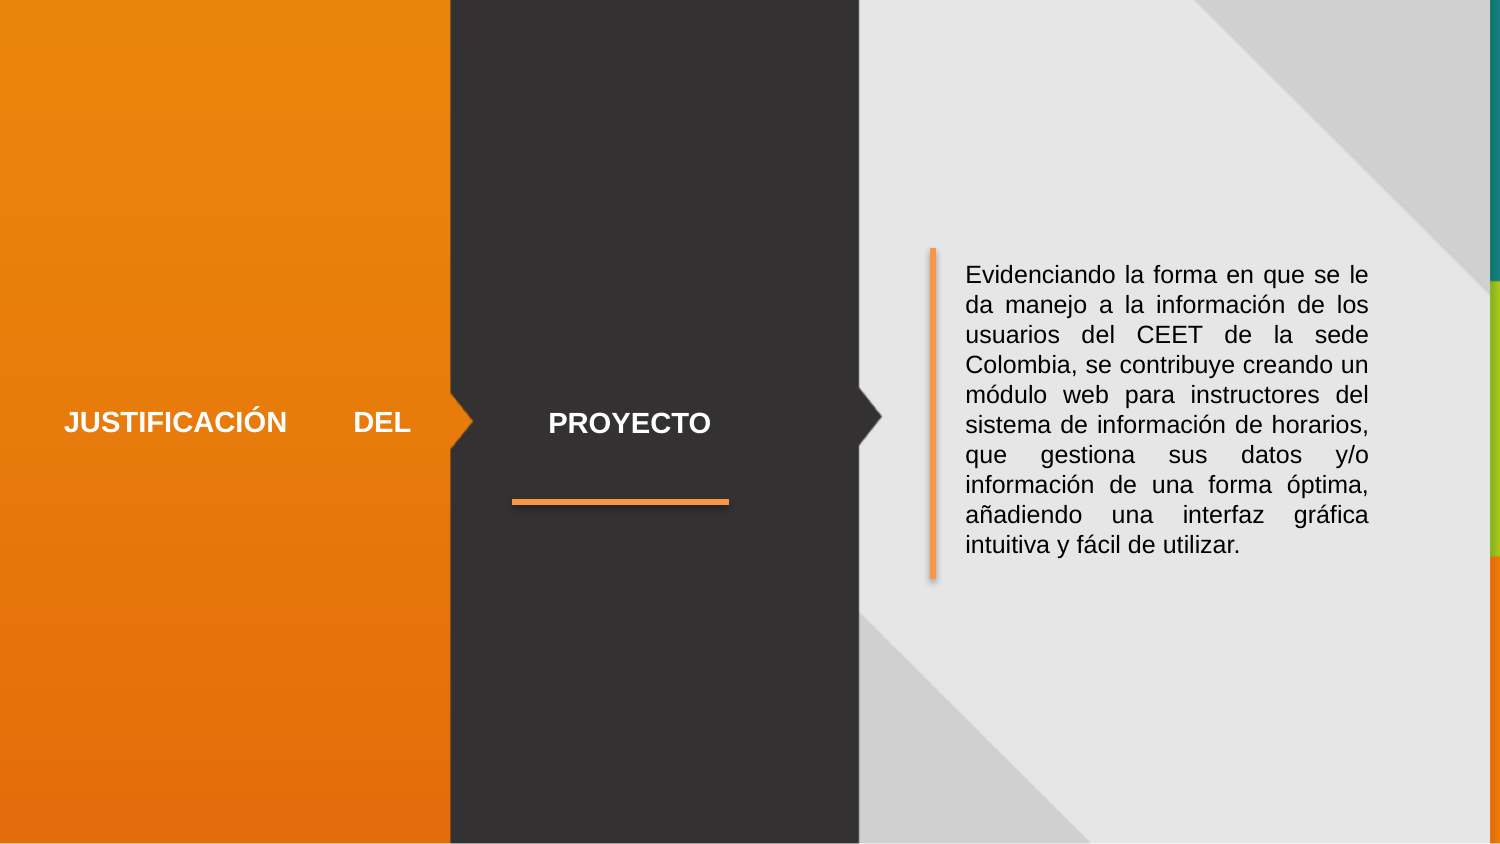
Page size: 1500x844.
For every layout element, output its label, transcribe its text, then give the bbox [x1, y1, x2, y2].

text_box Evidenciando la forma en que se le da manejo a la información de los usuarios del CEET de la sede Colombia, se contribuye creando un módulo web para instructores del sistema de información de horarios, que gestiona sus datos y/o información de una forma óptima, añadiendo una interfaz gráfica intuitiva y fácil de utilizar. [950, 191, 1385, 636]
picture [0, 0, 1500, 844]
text_box JUSTIFICACIÓN DEL [48, 395, 431, 447]
text_box PROYECTO [533, 396, 729, 448]
